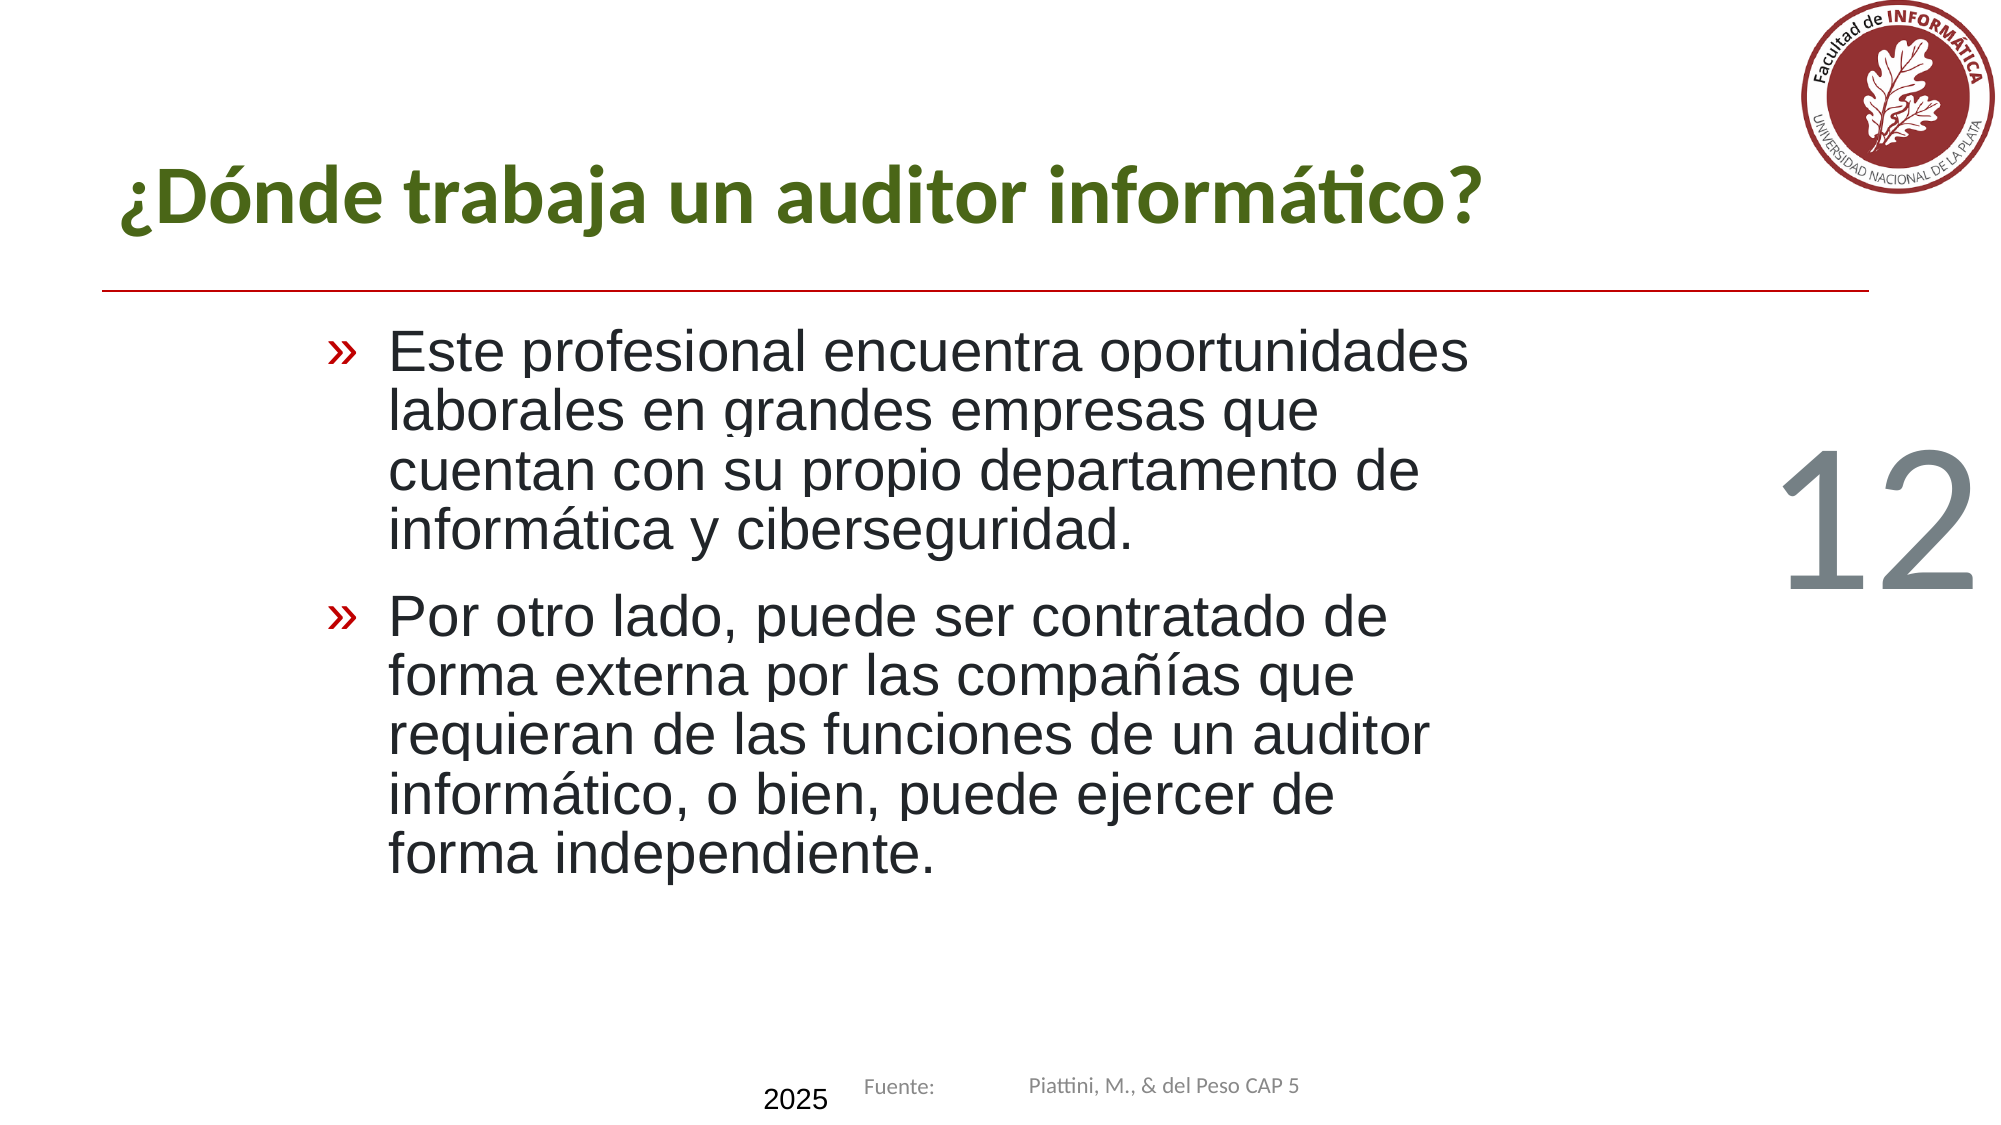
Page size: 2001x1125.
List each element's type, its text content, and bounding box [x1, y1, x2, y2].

slide_number 12 [1517, 467, 1998, 640]
list Este profesional encuentra oportunidades laborales en grandes empresas que cuentan con su propio departamento de informática y ciberseguridad. Por otro lado, puede ser contratado de forma externa por las compañías que requieran de las funciones de un auditor informático, o bien, puede ejercer de forma independiente. [298, 316, 1488, 1052]
list Piattini, M., & del Peso CAP 5 [976, 1067, 1332, 1118]
picture [1801, 0, 2000, 195]
title ¿Dónde trabaja un auditor informático? [102, 105, 1747, 291]
